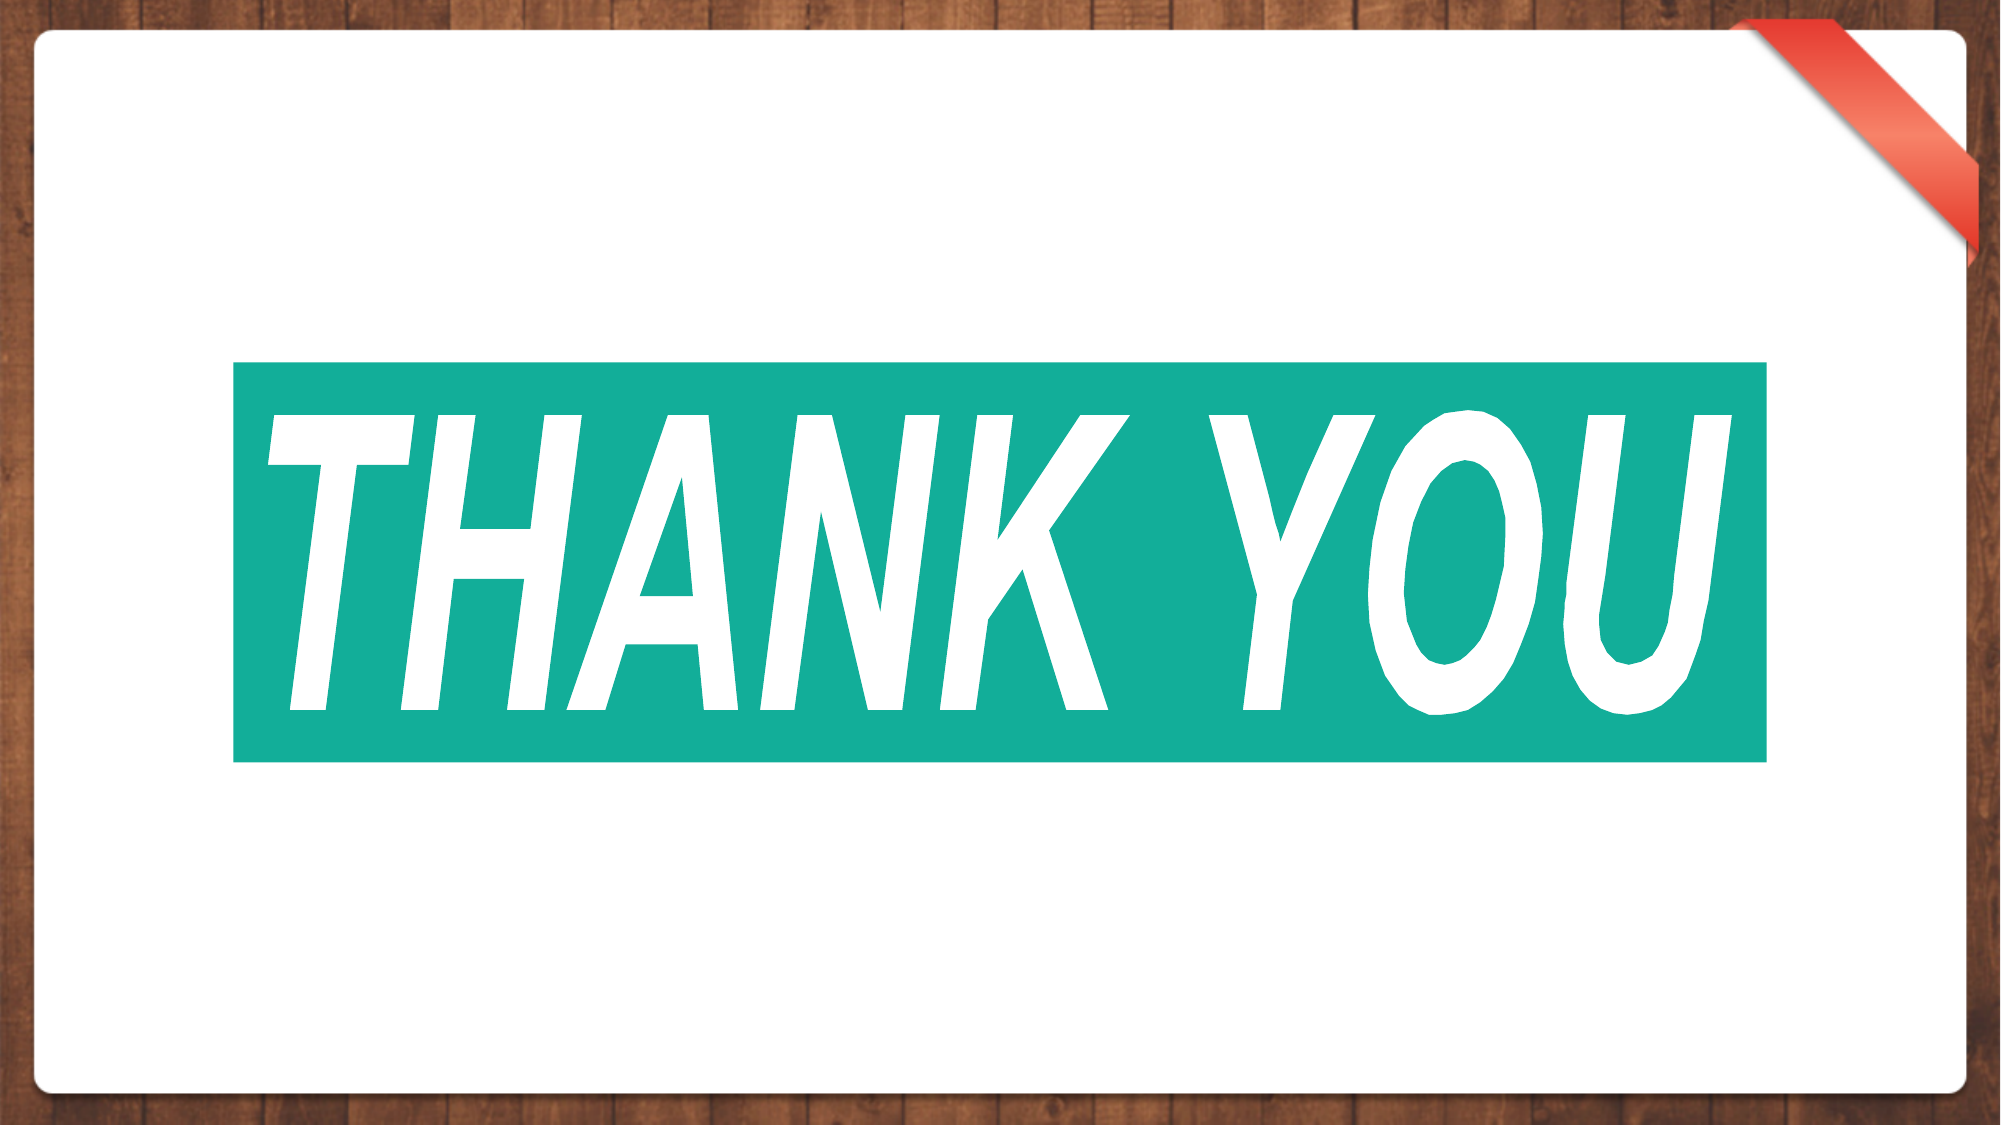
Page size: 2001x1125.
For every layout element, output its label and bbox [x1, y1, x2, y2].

text_box [232, 361, 1768, 763]
picture [0, 0, 2001, 1125]
